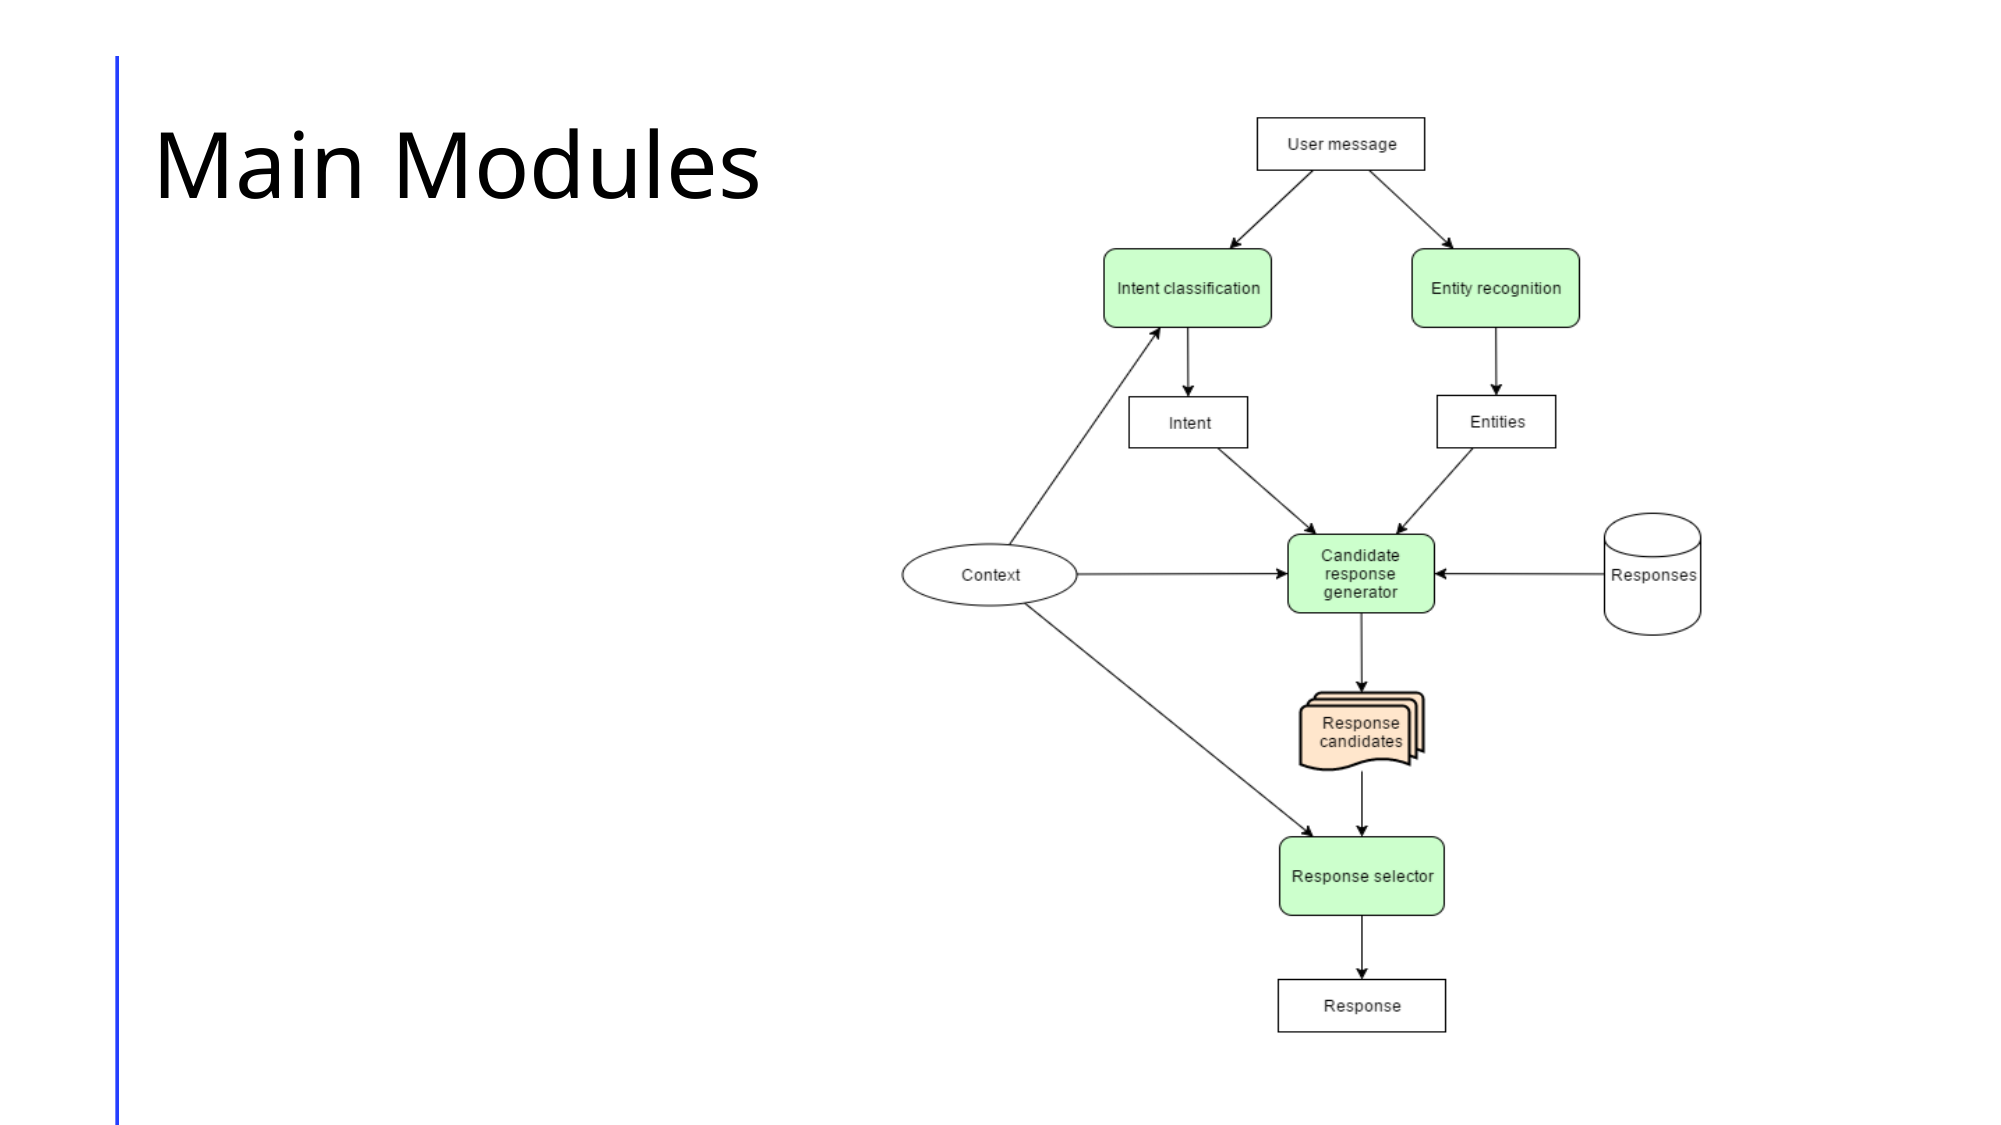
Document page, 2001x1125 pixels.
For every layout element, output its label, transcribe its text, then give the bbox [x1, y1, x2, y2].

title Main Modules [137, 59, 1863, 278]
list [899, 116, 1703, 1034]
